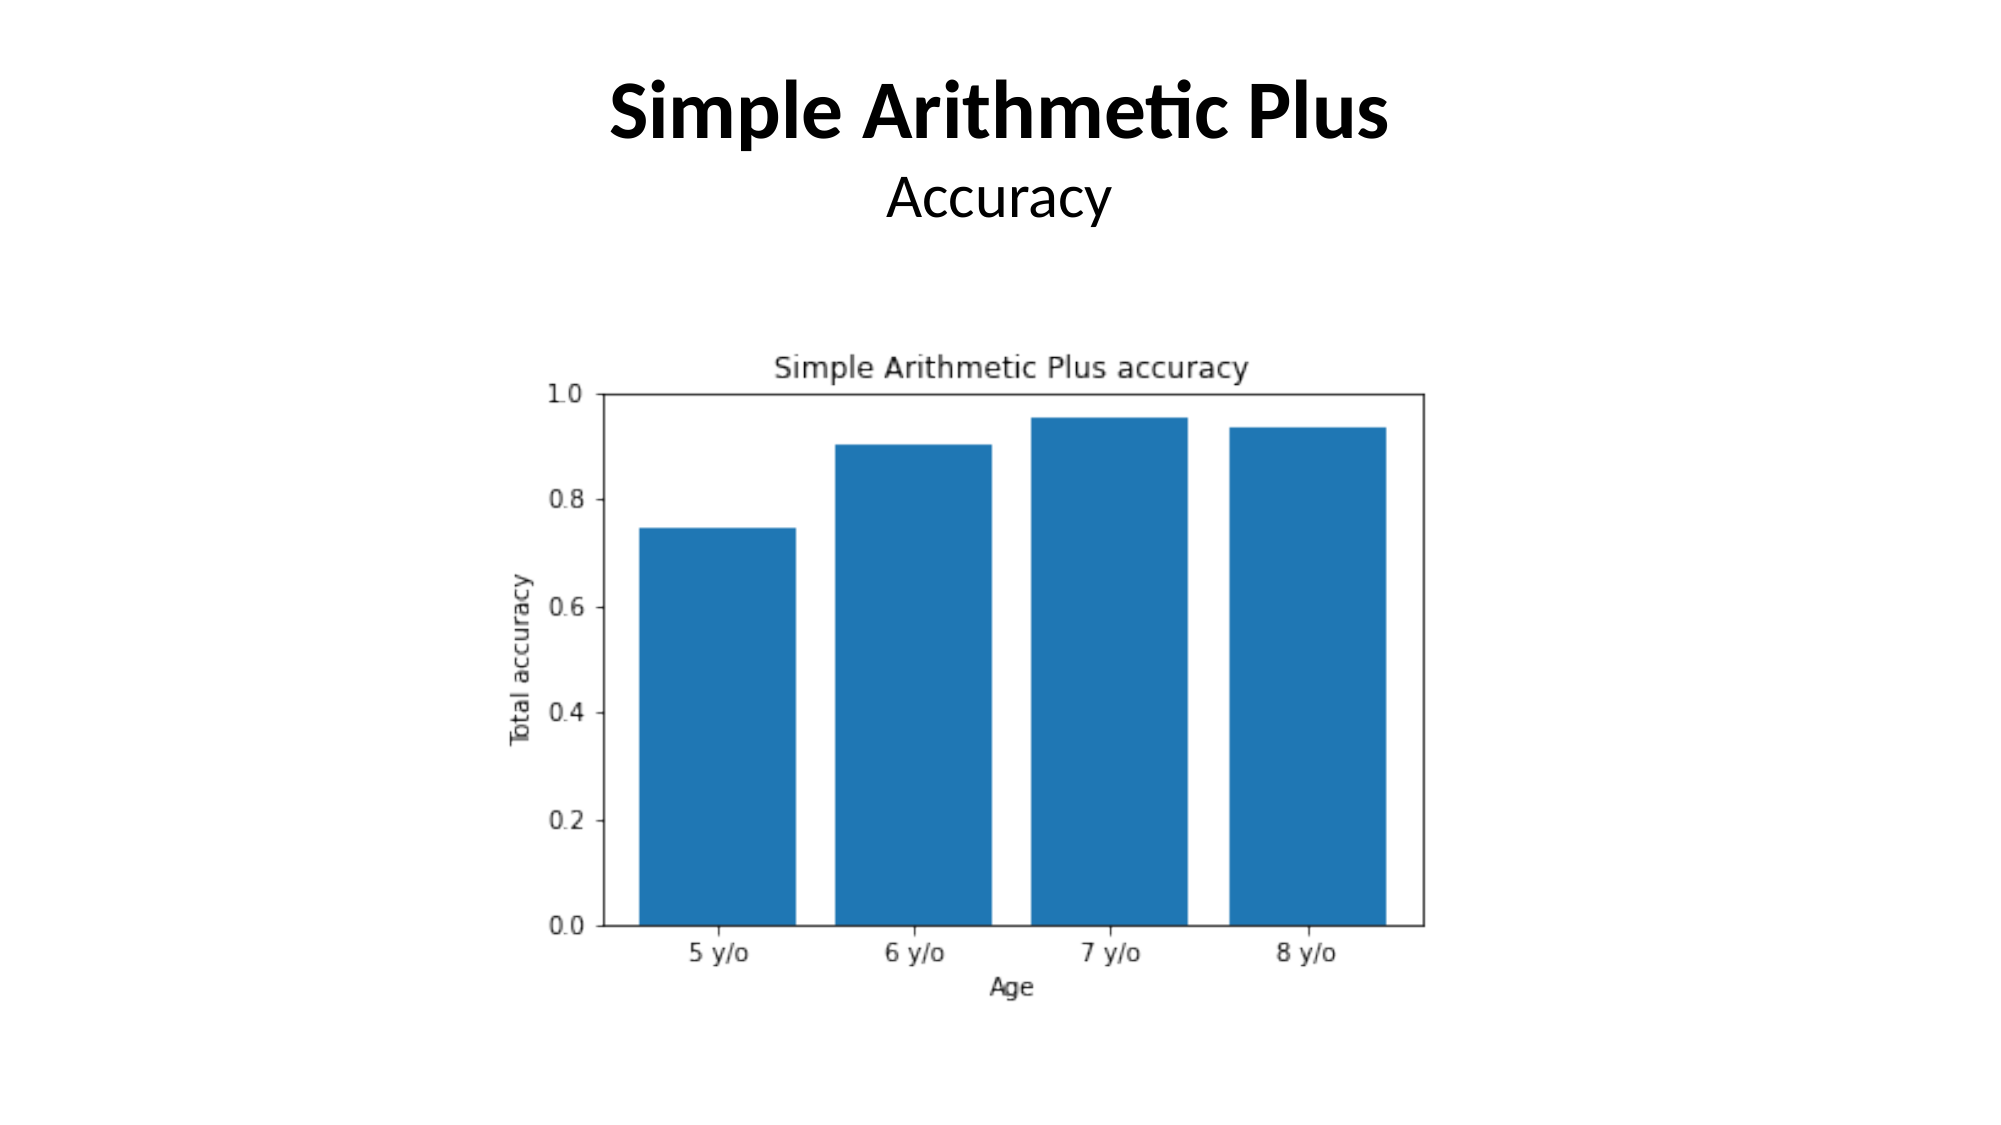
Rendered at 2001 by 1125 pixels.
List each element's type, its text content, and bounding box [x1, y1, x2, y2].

picture [471, 308, 1529, 1014]
text_box Simple Arithmetic Plus Accuracy [503, 47, 1497, 238]
